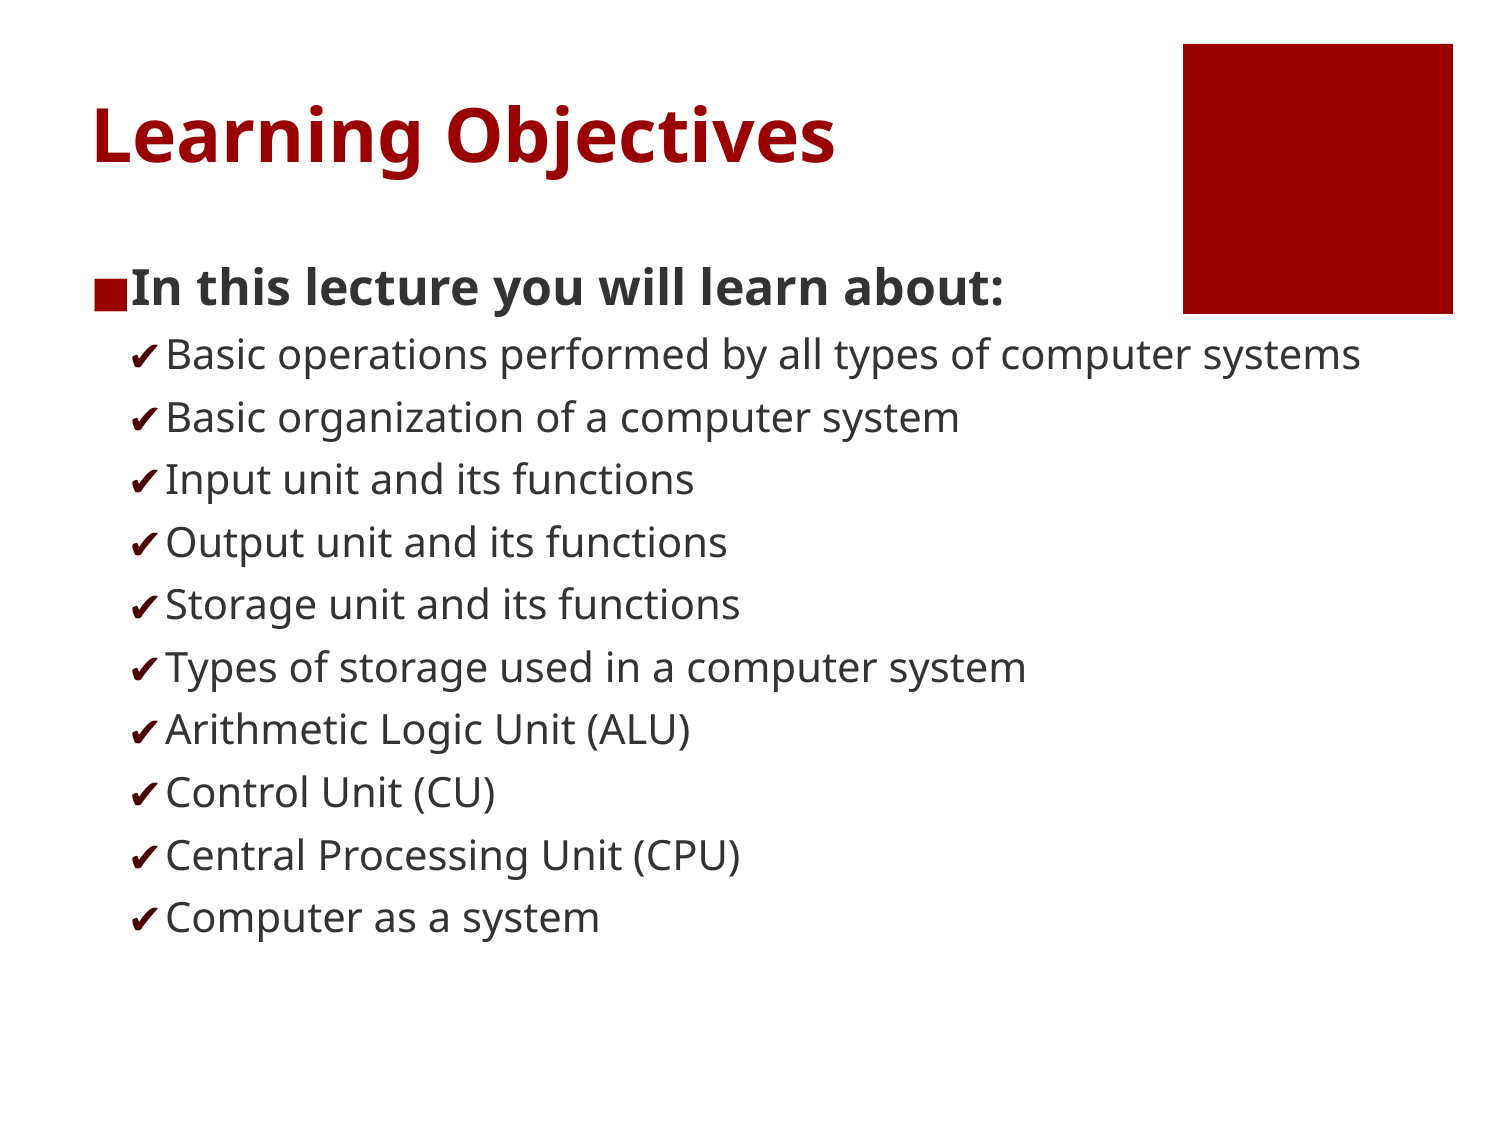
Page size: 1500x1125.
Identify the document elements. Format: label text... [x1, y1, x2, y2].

title Learning Objectives [75, 53, 1143, 186]
list In this lecture you will learn about: Basic operations performed by all types of computer systems Basic organization of a computer system Input unit and its functions Output unit and its functions Storage unit and its functions Types of storage used in a computer system Arithmetic Logic Unit (ALU) Control Unit (CU) Central Processing Unit (CPU) Computer as a system [75, 247, 1449, 1005]
